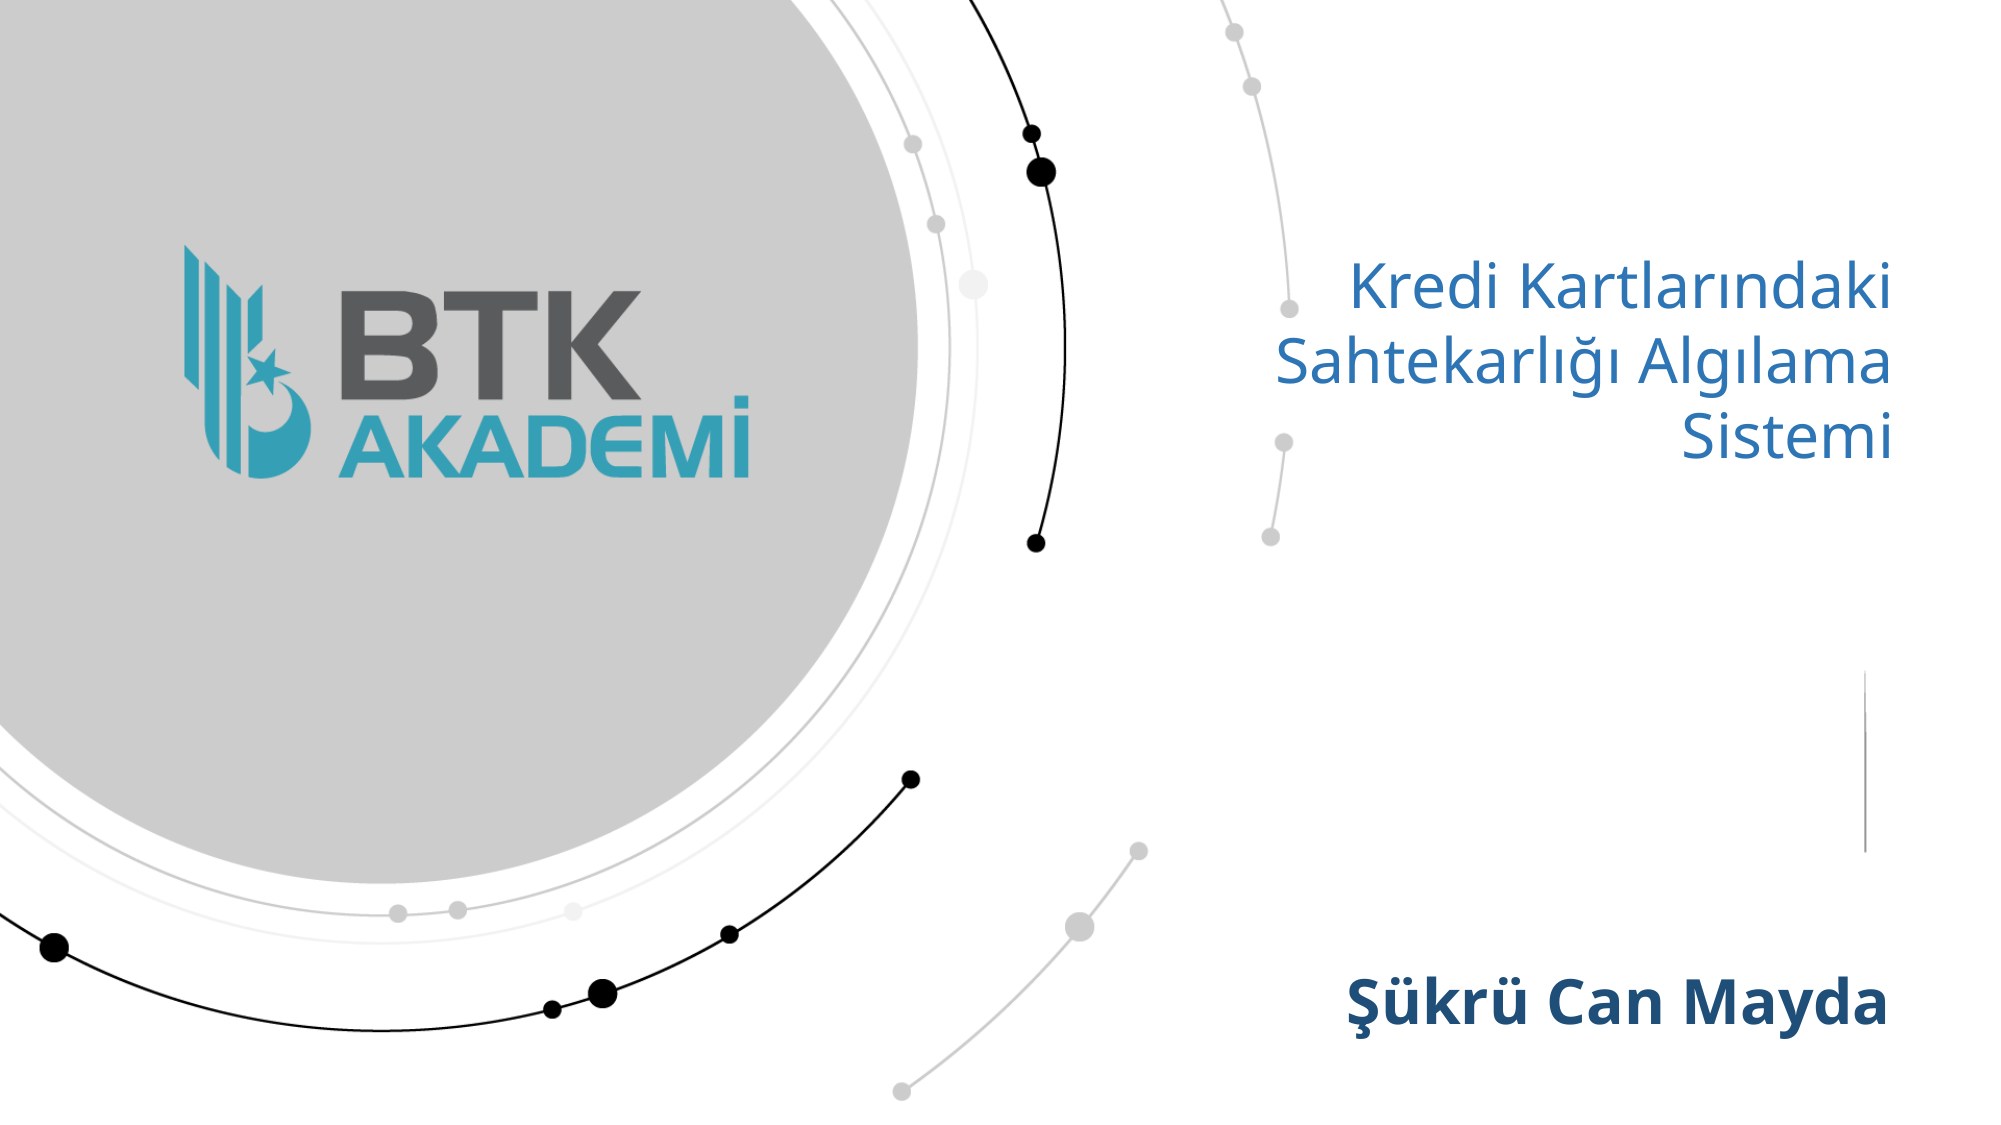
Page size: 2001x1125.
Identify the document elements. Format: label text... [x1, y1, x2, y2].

picture [0, 0, 2001, 1125]
text_box Kredi Kartlarındaki Sahtekarlığı Algılama Sistemi [1051, 238, 1910, 554]
text_box Şükrü Can Mayda [1331, 954, 1906, 1045]
